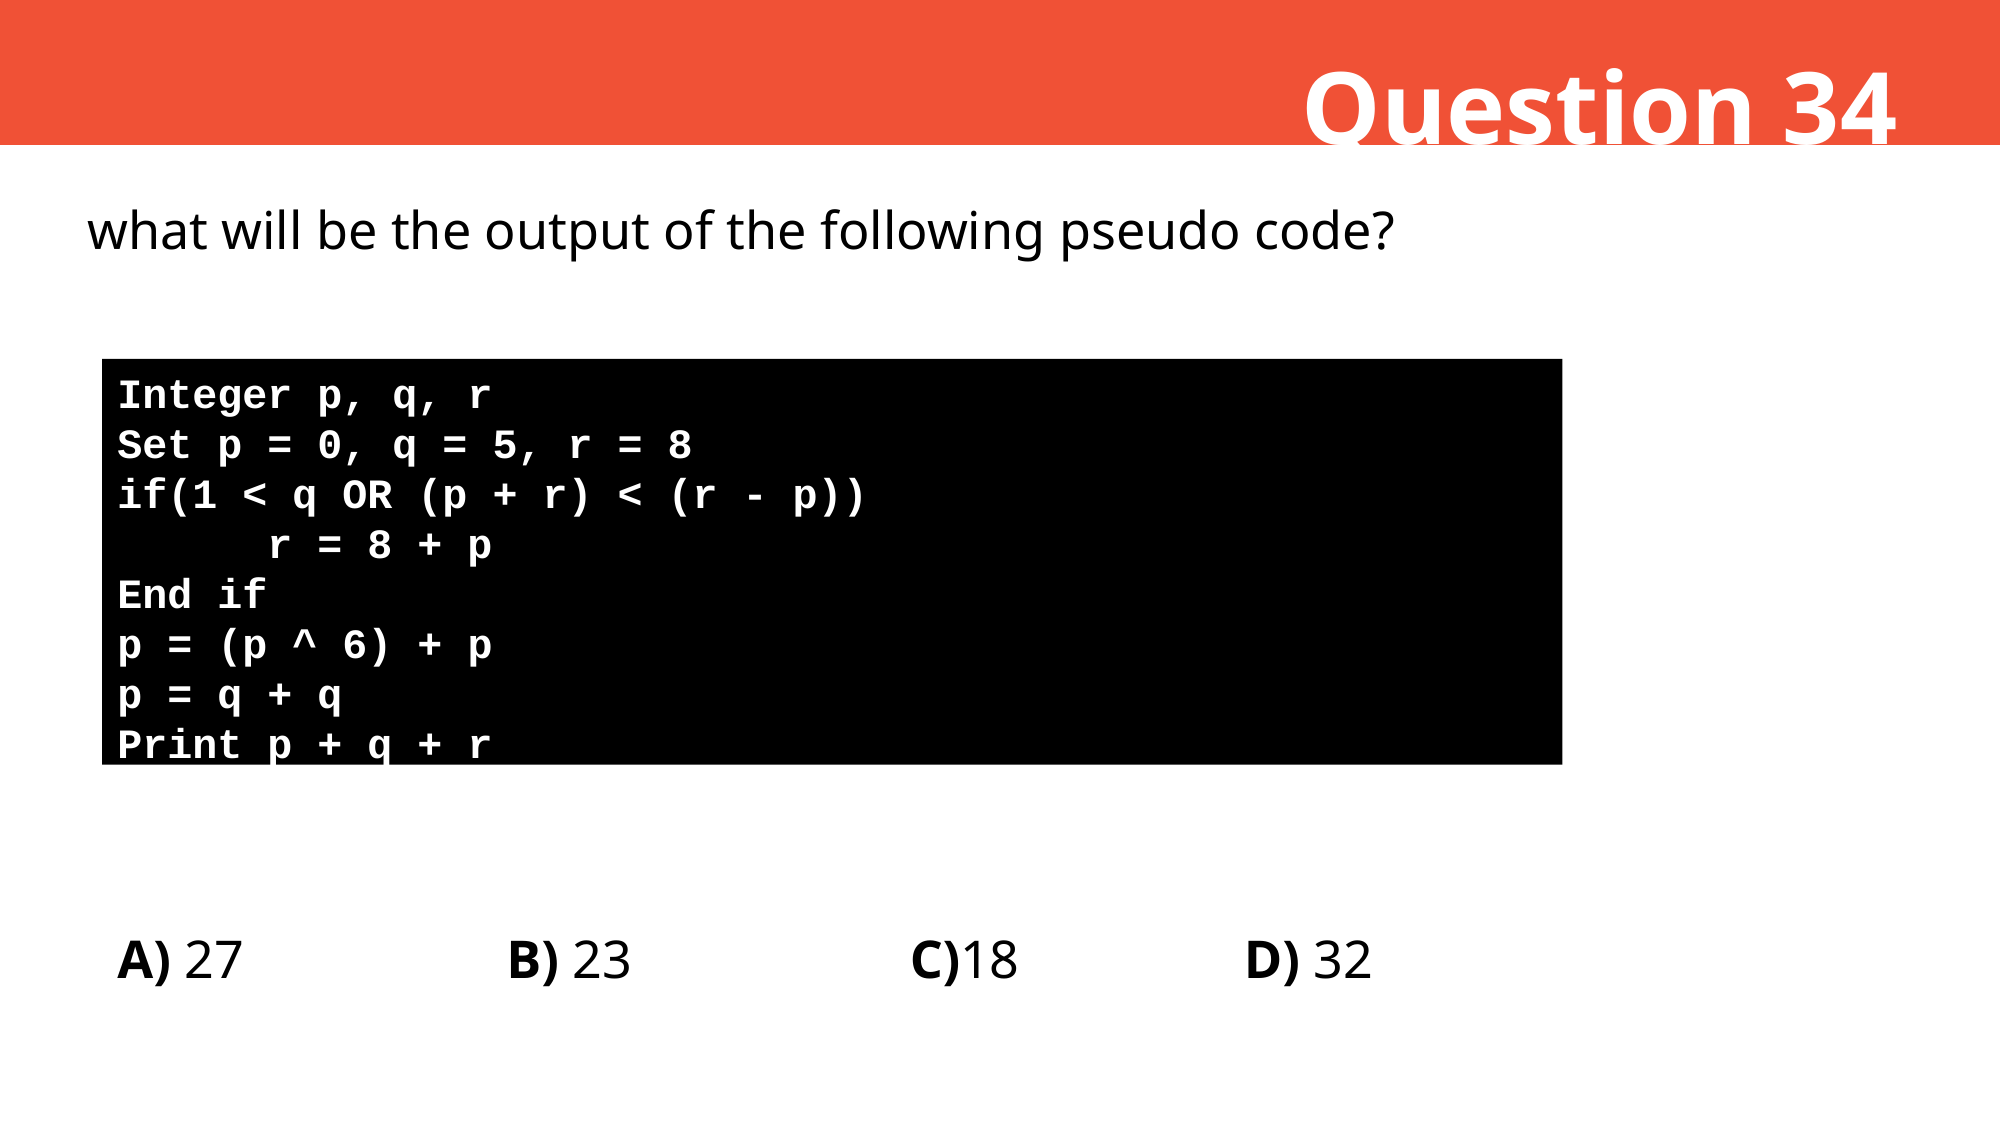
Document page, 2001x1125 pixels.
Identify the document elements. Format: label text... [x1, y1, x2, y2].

text_box Question 34 [638, 37, 1914, 173]
text_box A) 27 [102, 887, 485, 997]
text_box B) 23 [491, 887, 874, 997]
text_box [0, 0, 2000, 145]
text_box what will be the output of the following pseudo code? [72, 189, 1869, 267]
text_box C)18 [894, 887, 1185, 997]
text_box D) 32 [1228, 887, 1898, 997]
text_box Integer p, q, r Set p = 0, q = 5, r = 8 if(1 < q OR (p + r) < (r - p)) r = 8 + p End if p = (p ^ 6) + p p = q + q Print p + q + r [102, 358, 1563, 765]
